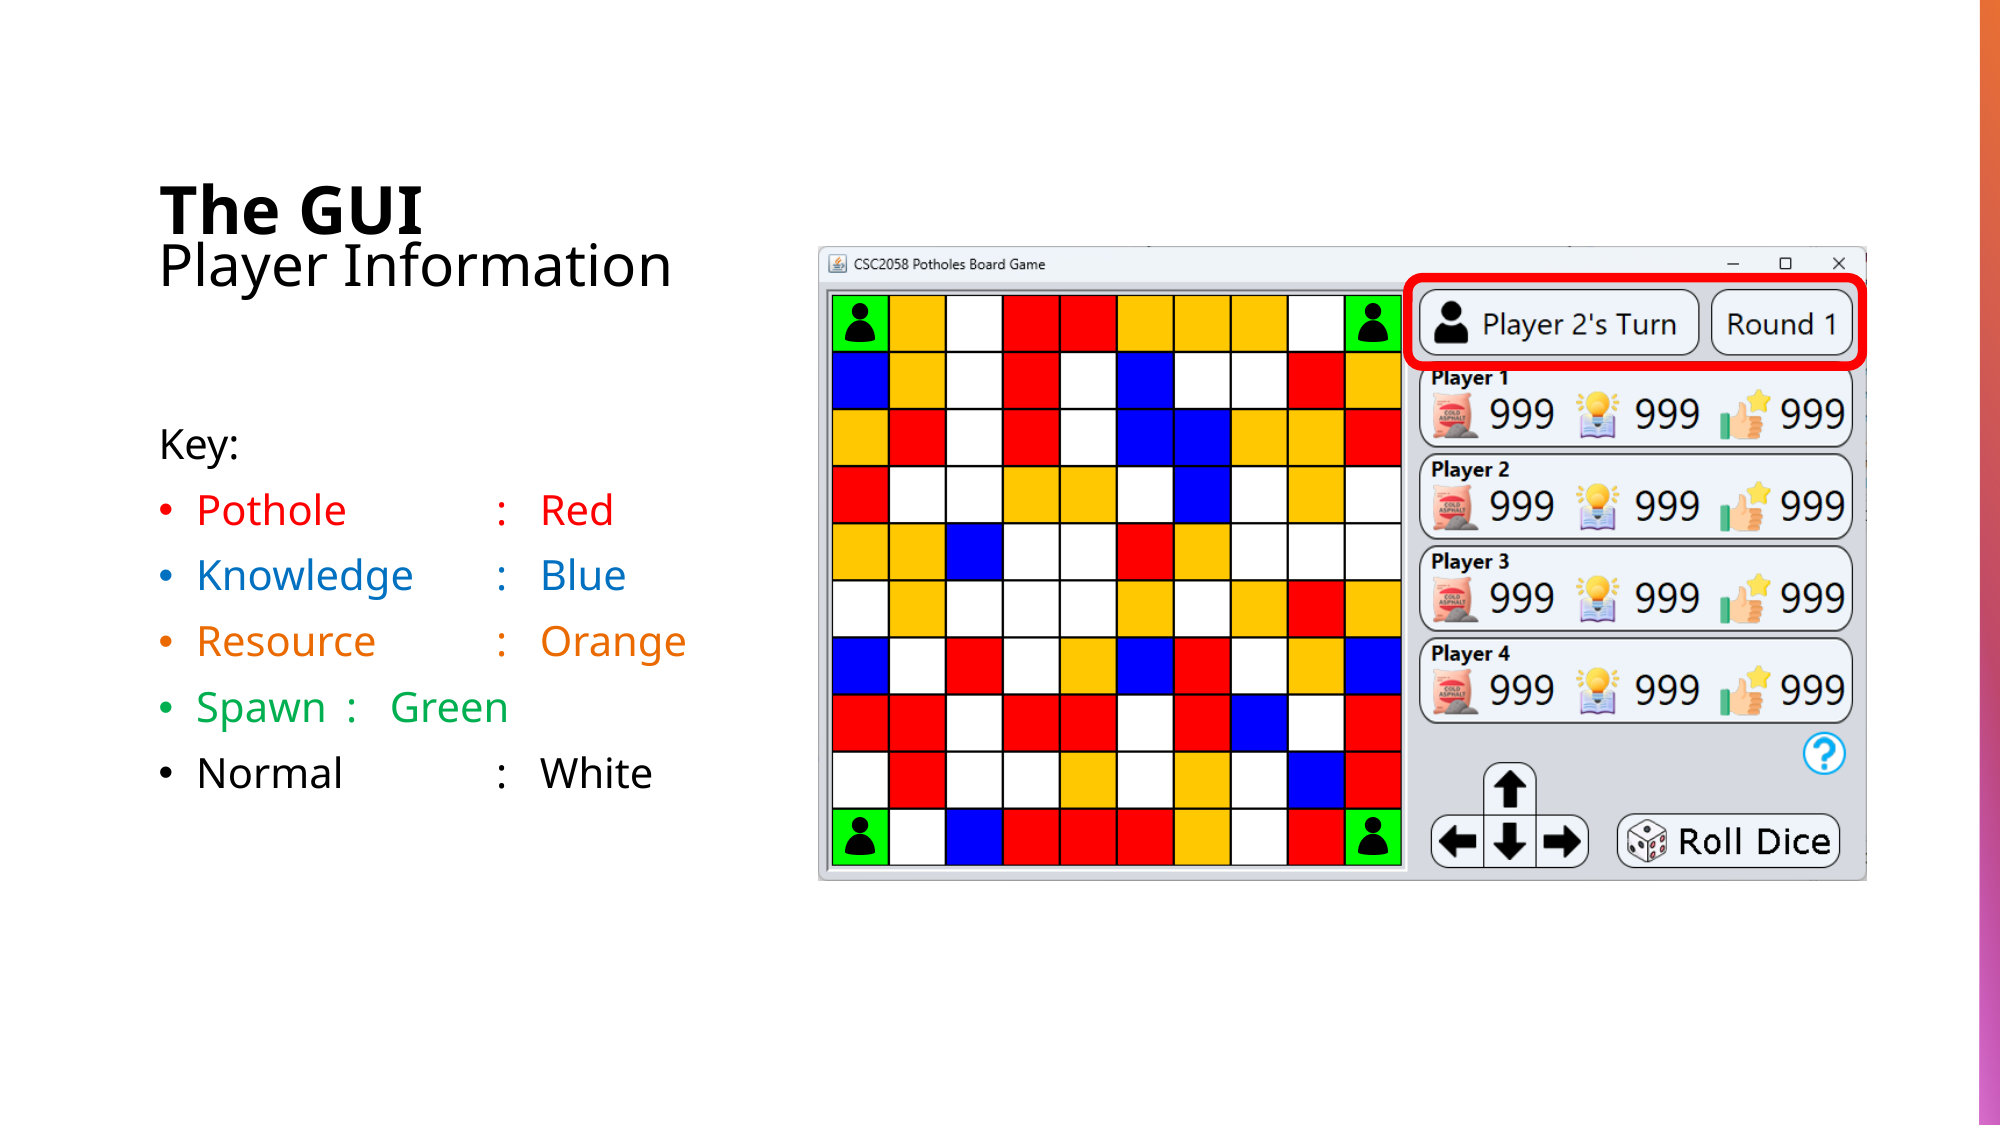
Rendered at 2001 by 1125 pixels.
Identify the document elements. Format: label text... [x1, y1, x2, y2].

text_box Key: Pothole : Red Knowledge : Blue Resource : Orange Spawn : Green Normal : White [143, 415, 711, 982]
text_box Player Information [143, 121, 711, 387]
picture [817, 245, 1867, 881]
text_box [1979, 0, 2000, 1125]
text_box The GUI [144, 160, 667, 255]
